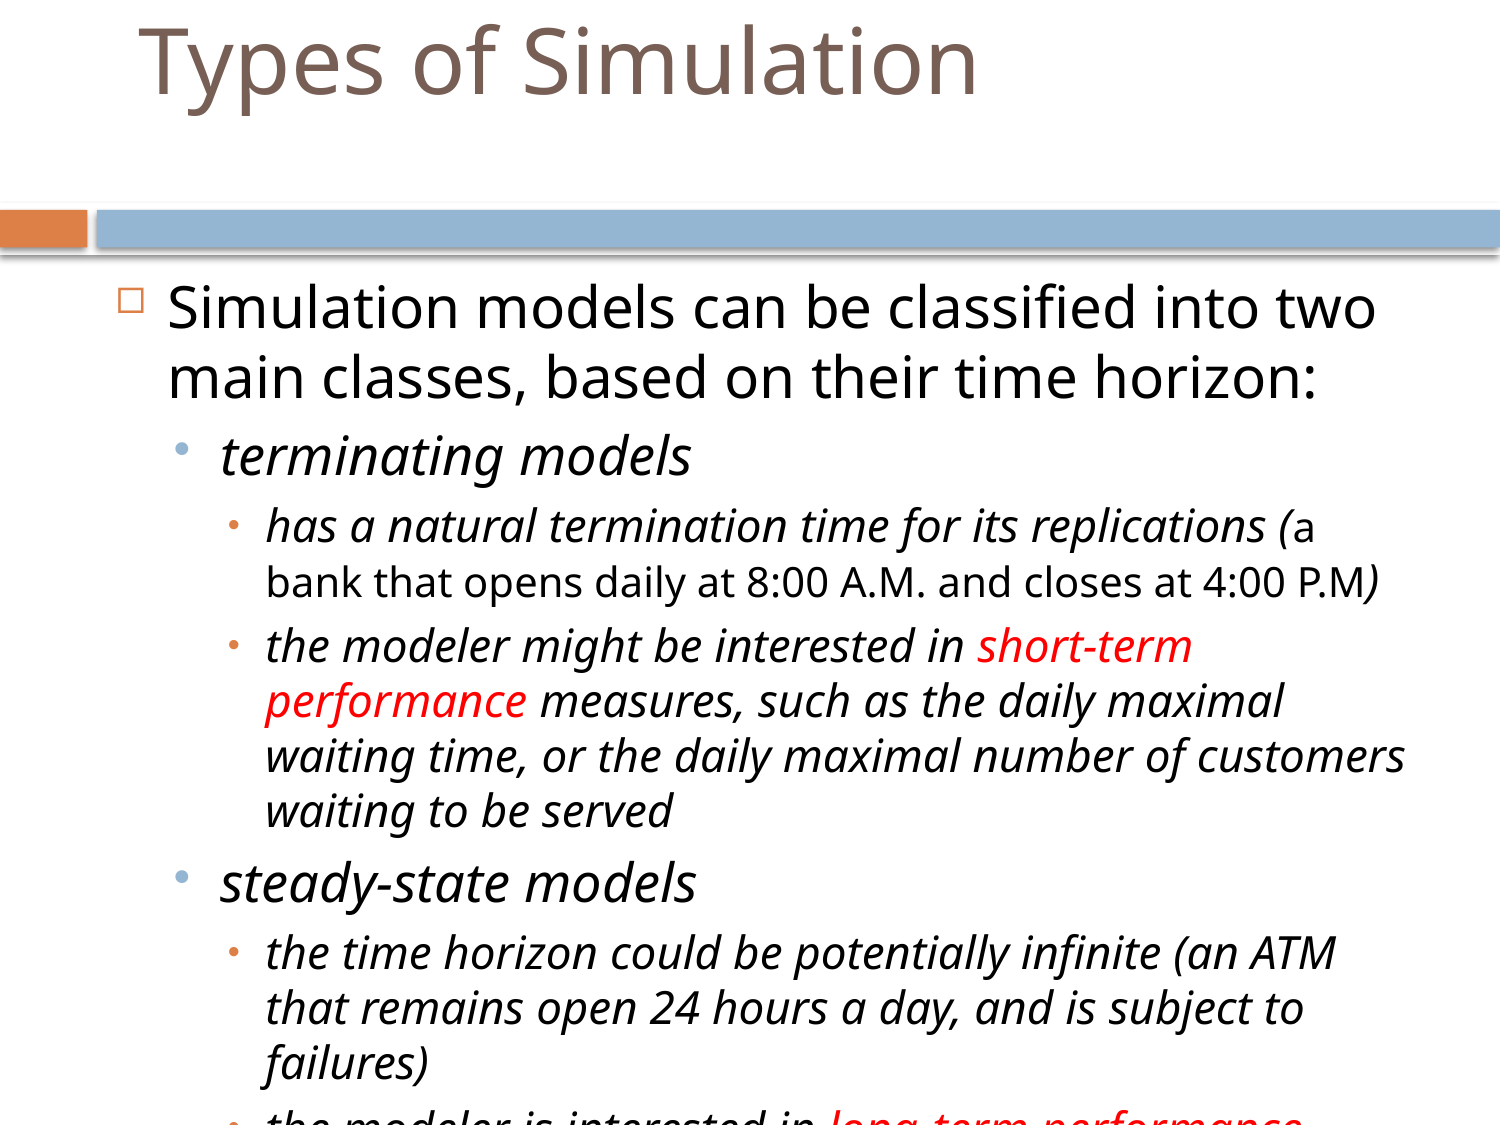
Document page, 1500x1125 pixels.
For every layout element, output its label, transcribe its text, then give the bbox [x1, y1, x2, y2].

title Types of Simulation [99, 62, 1438, 163]
list Simulation models can be classified into two main classes, based on their time horizon: terminating models has a natural termination time for its replications (a bank that opens daily at 8:00 A.M. and closes at 4:00 P.M) the modeler might be interested in short-term performance measures, such as the daily maximal waiting time, or the daily maximal number of customers waiting to be served steady-state models the time horizon could be potentially infinite (an ATM that remains open 24 hours a day, and is subject to failures) the modeler is interested in long-term performance (long-term fraction of time –probability- the machine is up) [100, 262, 1438, 1075]
